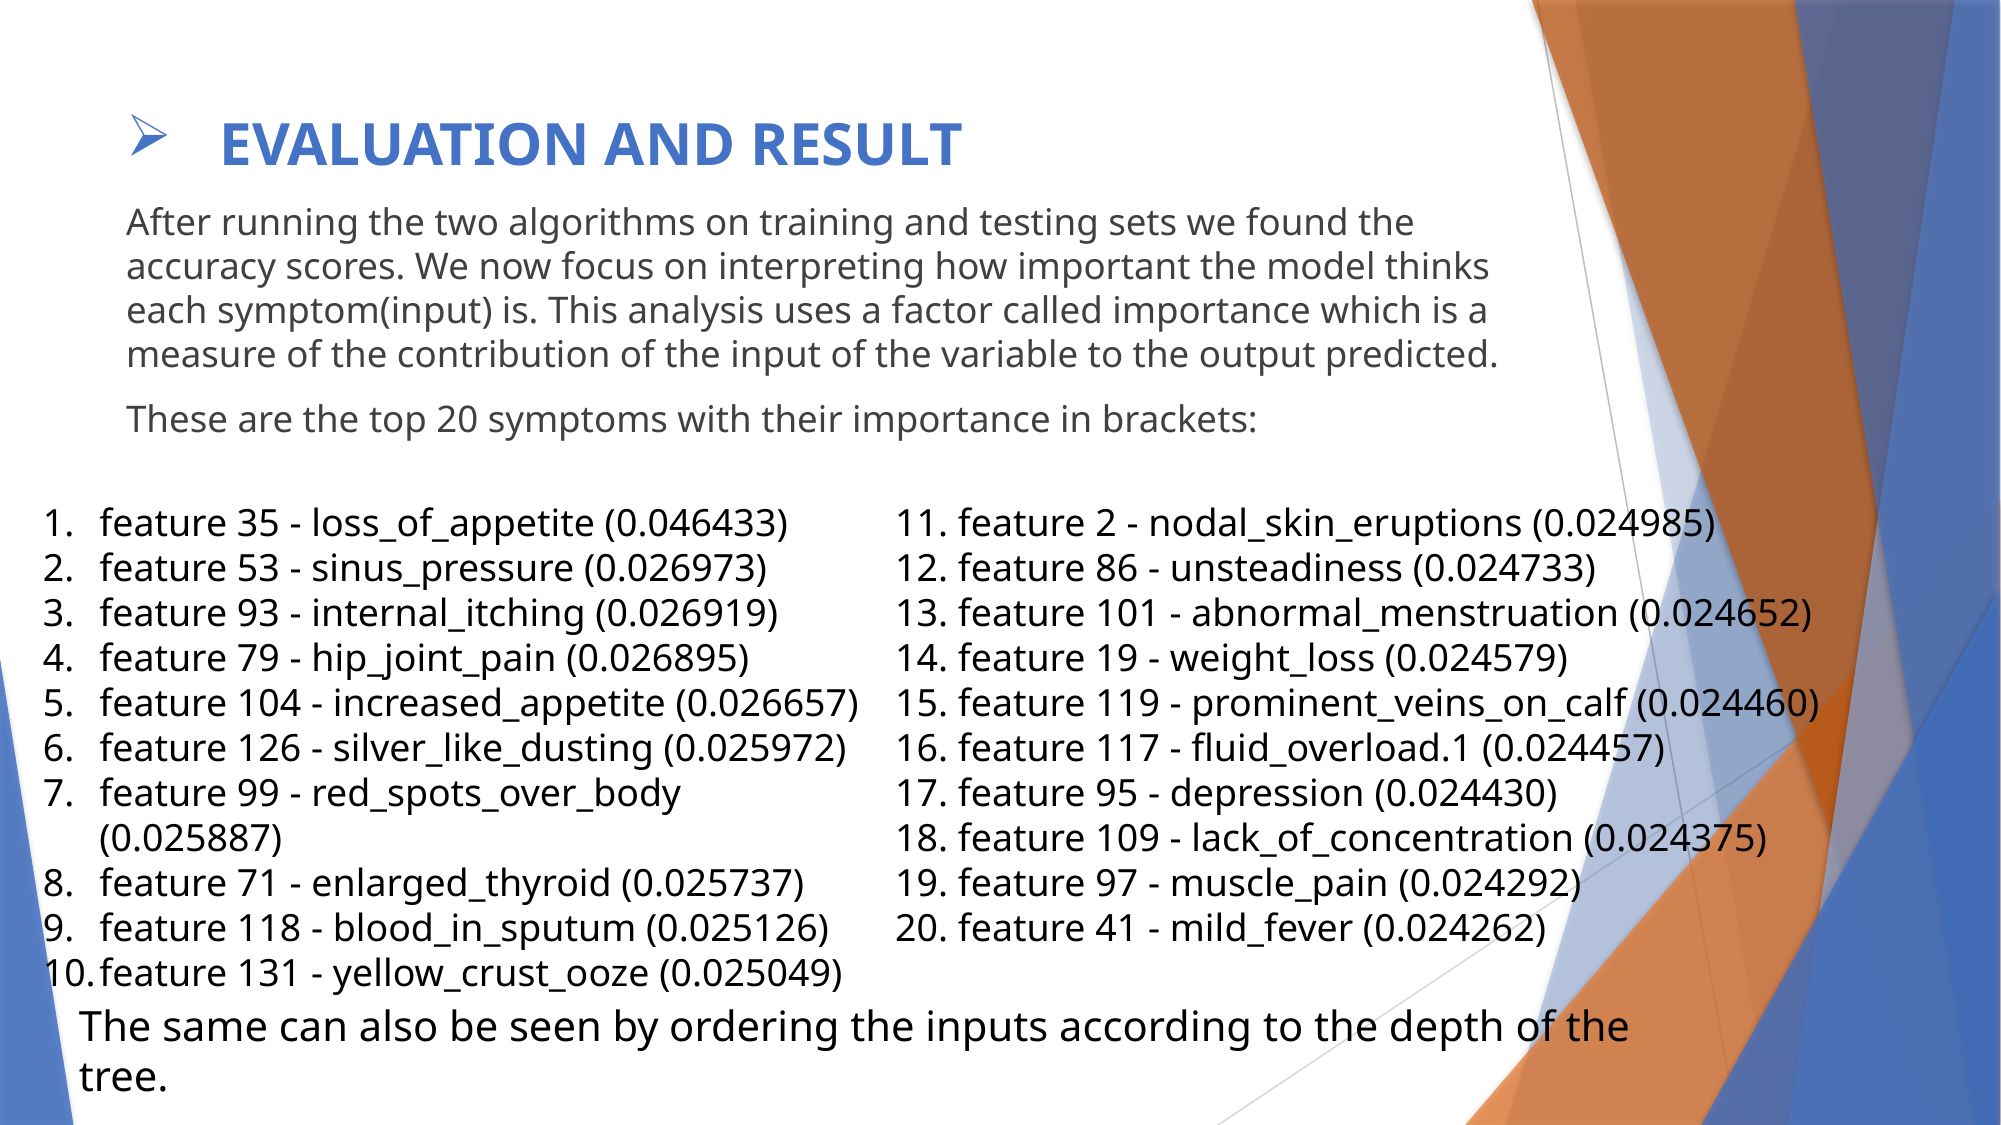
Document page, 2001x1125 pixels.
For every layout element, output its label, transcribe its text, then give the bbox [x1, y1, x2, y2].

text_box 11. feature 2 - nodal_skin_eruptions (0.024985) 12. feature 86 - unsteadiness (0.024733) 13. feature 101 - abnormal_menstruation (0.024652) 14. feature 19 - weight_loss (0.024579) 15. feature 119 - prominent_veins_on_calf (0.024460) 16. feature 117 - fluid_overload.1 (0.024457) 17. feature 95 - depression (0.024430) 18. feature 109 - lack_of_concentration (0.024375) 19. feature 97 - muscle_pain (0.024292) 20. feature 41 - mild_fever (0.024262) [880, 491, 1848, 956]
text_box The same can also be seen by ordering the inputs according to the depth of the tree. [64, 992, 1728, 1107]
title EVALUATION AND RESULT [111, 99, 1522, 191]
list After running the two algorithms on training and testing sets we found the accuracy scores. We now focus on interpreting how important the model thinks each symptom(input) is. This analysis uses a factor called importance which is a measure of the contribution of the input of the variable to the output predicted. These are the top 20 symptoms with their importance in brackets: [111, 191, 1522, 491]
text_box feature 35 - loss_of_appetite (0.046433) feature 53 - sinus_pressure (0.026973) feature 93 - internal_itching (0.026919) feature 79 - hip_joint_pain (0.026895) feature 104 - increased_appetite (0.026657) feature 126 - silver_like_dusting (0.025972) feature 99 - red_spots_over_body (0.025887) feature 71 - enlarged_thyroid (0.025737) feature 118 - blood_in_sputum (0.025126) feature 131 - yellow_crust_ooze (0.025049) [28, 491, 881, 1001]
